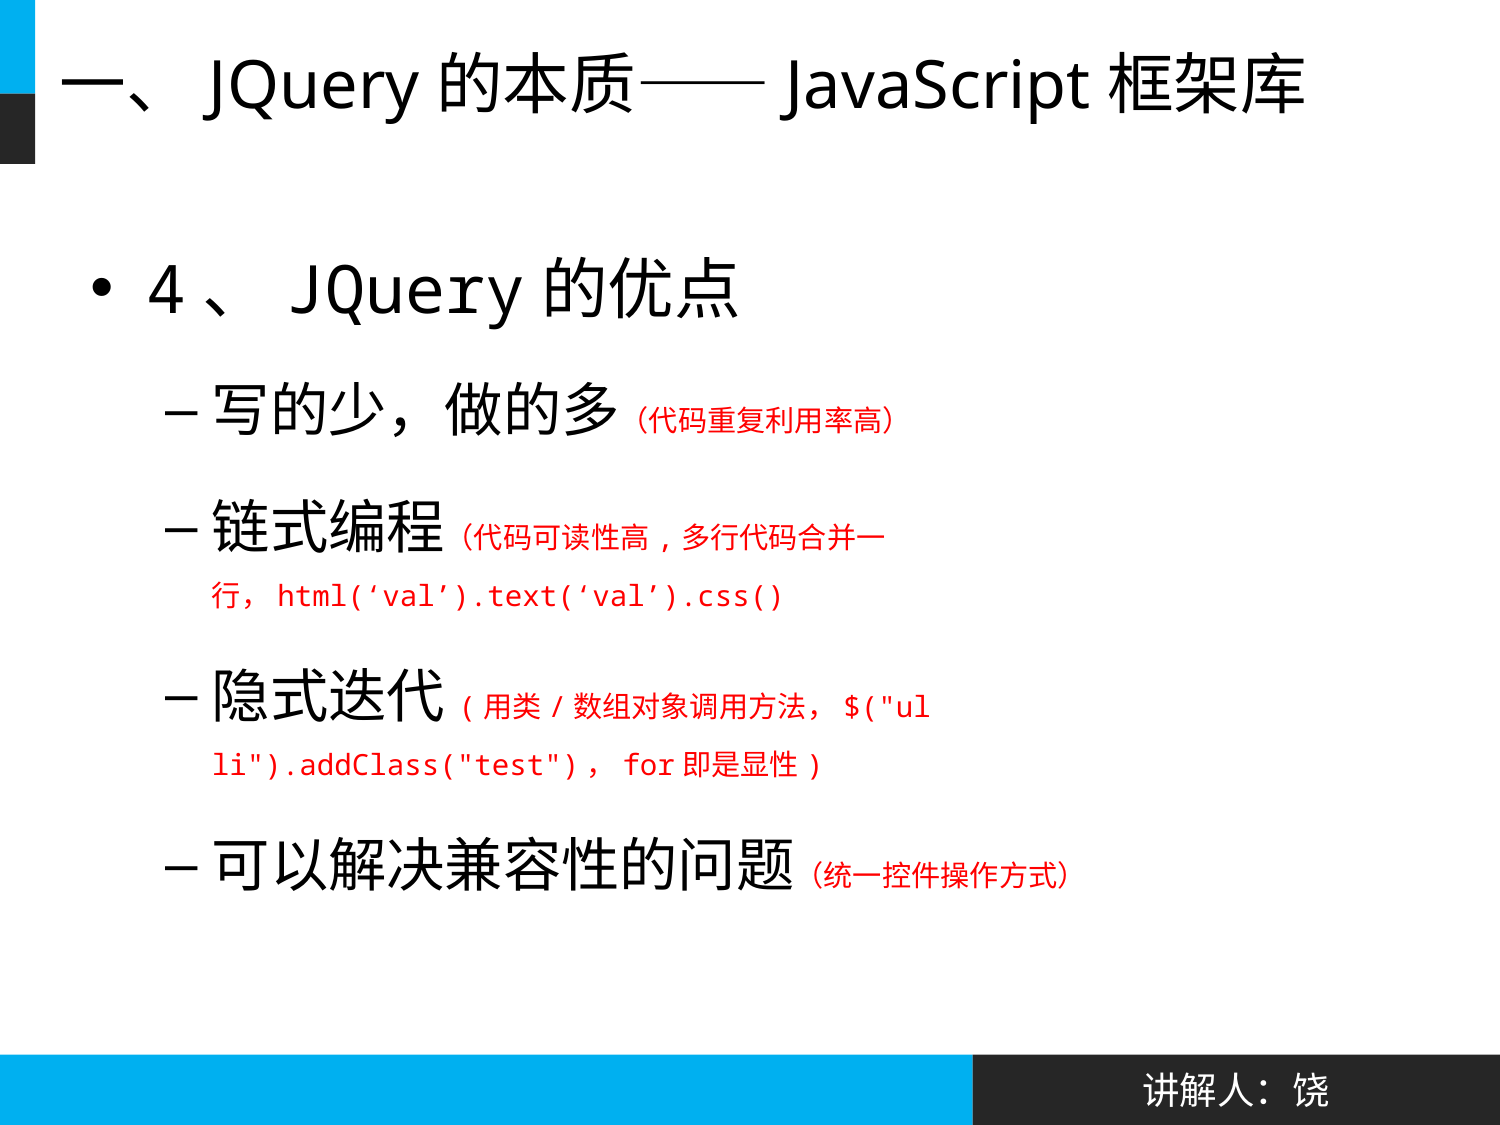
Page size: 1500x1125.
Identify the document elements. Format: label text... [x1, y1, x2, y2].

list 4、JQuery的优点 写的少，做的多（代码重复利用率高） 链式编程（代码可读性高,多行代码合并一行，html(‘val’).text(‘val’).css() 隐式迭代(用类/数组对象调用方法，$("ul li").addClass("test")，for即是显性) 可以解决兼容性的问题（统一控件操作方式） [75, 199, 1425, 1055]
title 一、JQuery的本质——JavaScript框架库 [44, 0, 1454, 164]
